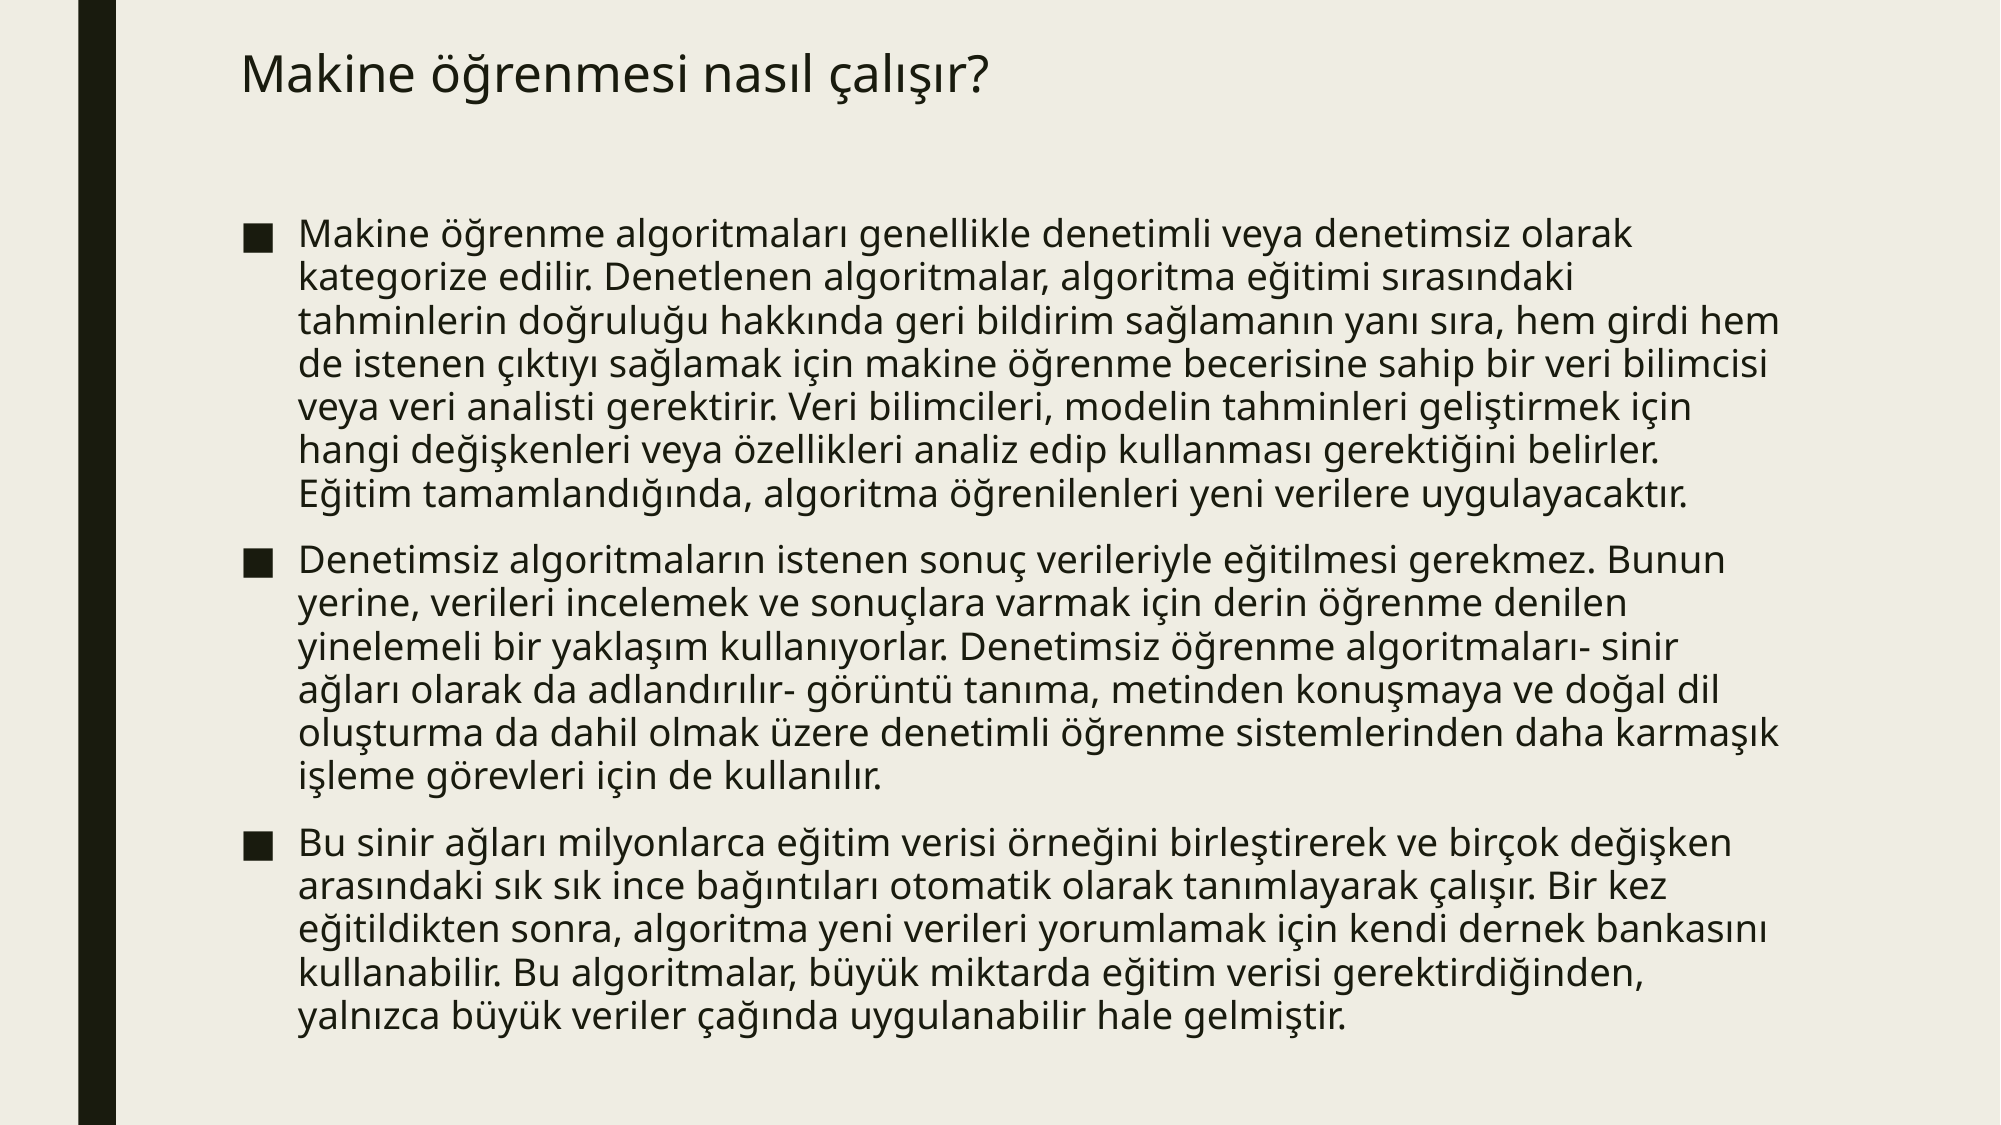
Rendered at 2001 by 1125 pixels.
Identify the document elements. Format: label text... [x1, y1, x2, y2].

list Makine öğrenme algoritmaları genellikle denetimli veya denetimsiz olarak kategorize edilir. Denetlenen algoritmalar, algoritma eğitimi sırasındaki tahminlerin doğruluğu hakkında geri bildirim sağlamanın yanı sıra, hem girdi hem de istenen çıktıyı sağlamak için makine öğrenme becerisine sahip bir veri bilimcisi veya veri analisti gerektirir. Veri bilimcileri, modelin tahminleri geliştirmek için hangi değişkenleri veya özellikleri analiz edip kullanması gerektiğini belirler. Eğitim tamamlandığında, algoritma öğrenilenleri yeni verilere uygulayacaktır. Denetimsiz algoritmaların istenen sonuç verileriyle eğitilmesi gerekmez. Bunun yerine, verileri incelemek ve sonuçlara varmak için derin öğrenme denilen yinelemeli bir yaklaşım kullanıyorlar. Denetimsiz öğrenme algoritmaları- sinir ağları olarak da adlandırılır- görüntü tanıma, metinden konuşmaya ve doğal dil oluşturma da dahil olmak üzere denetimli öğrenme sistemlerinden daha karmaşık işleme görevleri için de kullanılır. Bu sinir ağları milyonlarca eğitim verisi örneğini birleştirerek ve birçok değişken arasındaki sık sık ince bağıntıları otomatik olarak tanımlayarak çalışır. Bir kez eğitildikten sonra, algoritma yeni verileri yorumlamak için kendi dernek bankasını kullanabilir. Bu algoritmalar, büyük miktarda eğitim verisi gerektirdiğinden, yalnızca büyük veriler çağında uygulanabilir hale gelmiştir. [225, 205, 1800, 1085]
title Makine öğrenmesi nasıl çalışır? [225, 40, 1800, 174]
